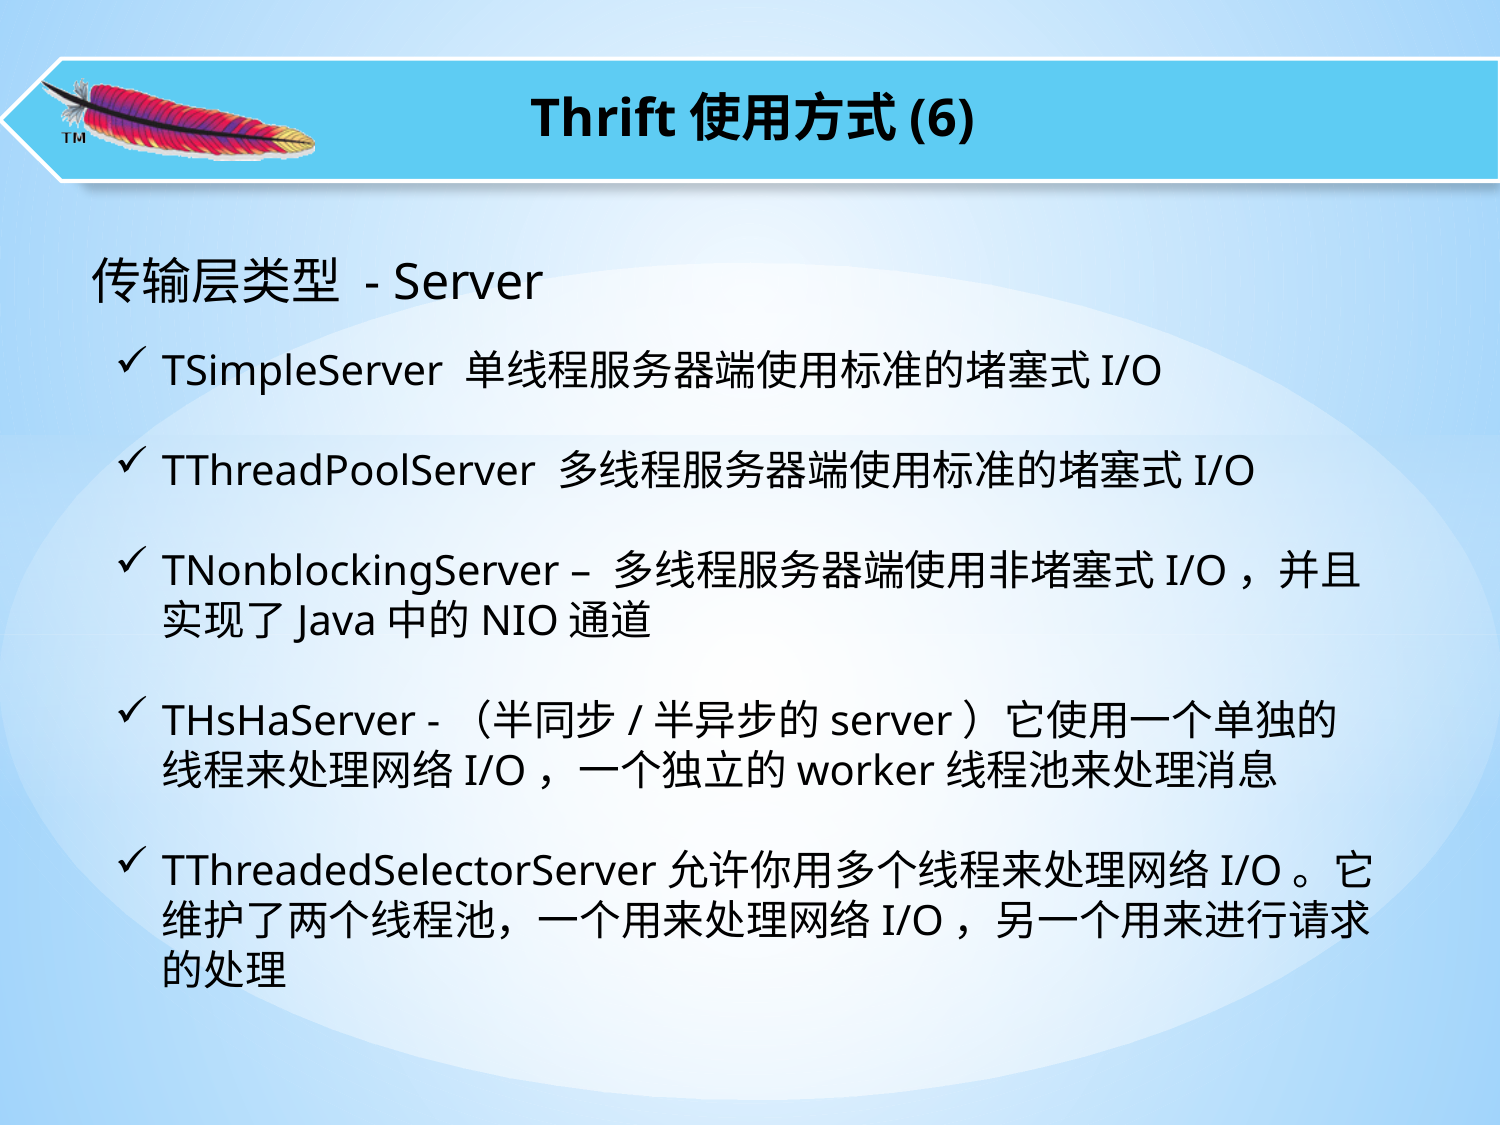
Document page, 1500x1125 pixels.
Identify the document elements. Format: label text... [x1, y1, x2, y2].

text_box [0, 58, 1500, 182]
text_box 传输层类型 - Server [76, 242, 928, 317]
text_box TSimpleServer 单线程服务器端使用标准的堵塞式I/O TThreadPoolServer 多线程服务器端使用标准的堵塞式I/O TNonblockingServer – 多线程服务器端使用非堵塞式I/O，并且实现了Java中的NIO通道 THsHaServer -（半同步/半异步的server）它使用一个单独的线程来处理网络I/O，一个独立的worker线程池来处理消息 TThreadedSelectorServer允许你用多个线程来处理网络I/O。它维护了两个线程池，一个用来处理网络I/O，另一个用来进行请求的处理 [100, 336, 1393, 1002]
picture [41, 77, 316, 161]
